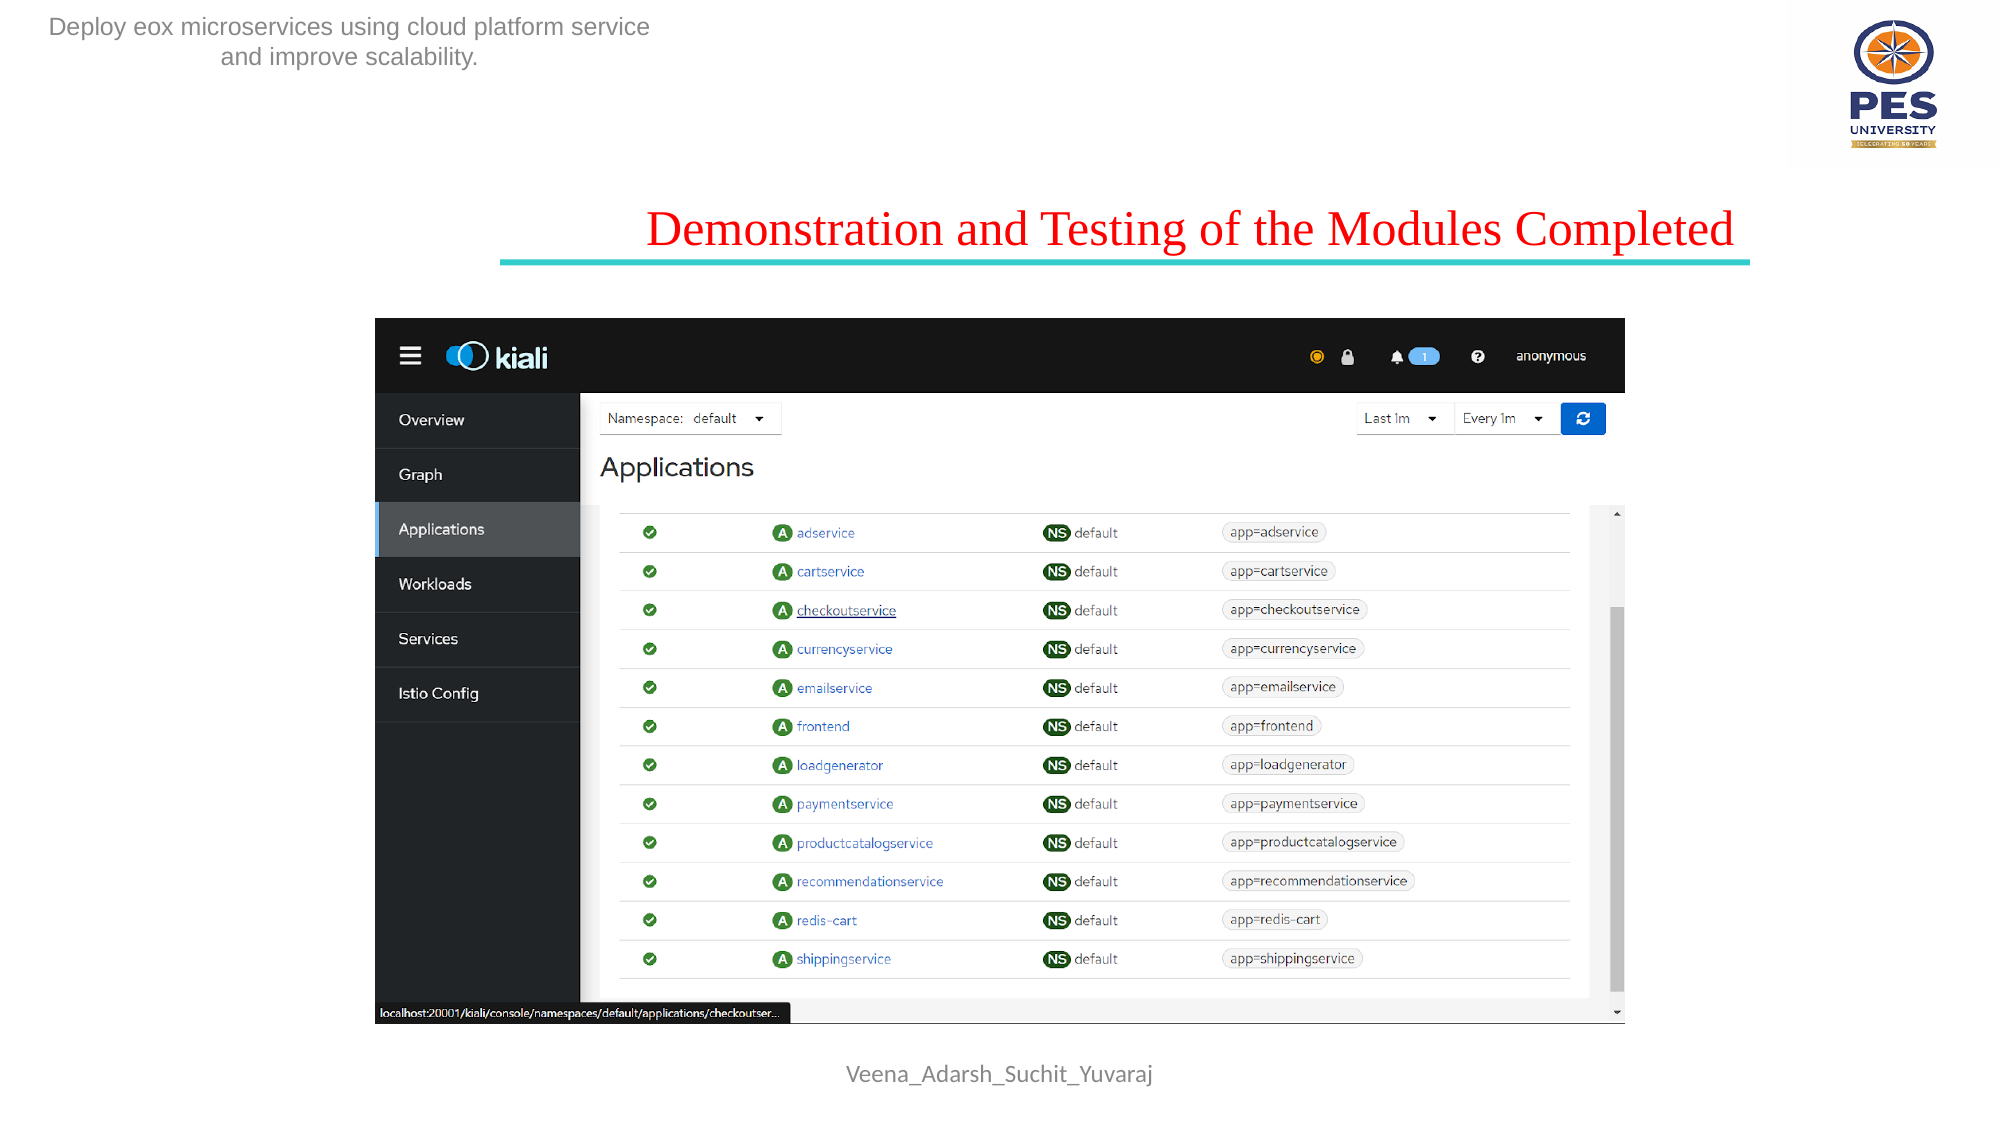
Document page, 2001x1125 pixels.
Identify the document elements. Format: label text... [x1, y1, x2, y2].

text_box Deploy eox microservices using cloud platform service and improve scalability. [12, 10, 688, 71]
text_box Demonstration and Testing of the Modules Completed [474, 187, 1750, 263]
picture [1787, 0, 2000, 169]
picture [374, 318, 1626, 1024]
footer Veena_Adarsh_Suchit_Yuvaraj [662, 1042, 1338, 1103]
